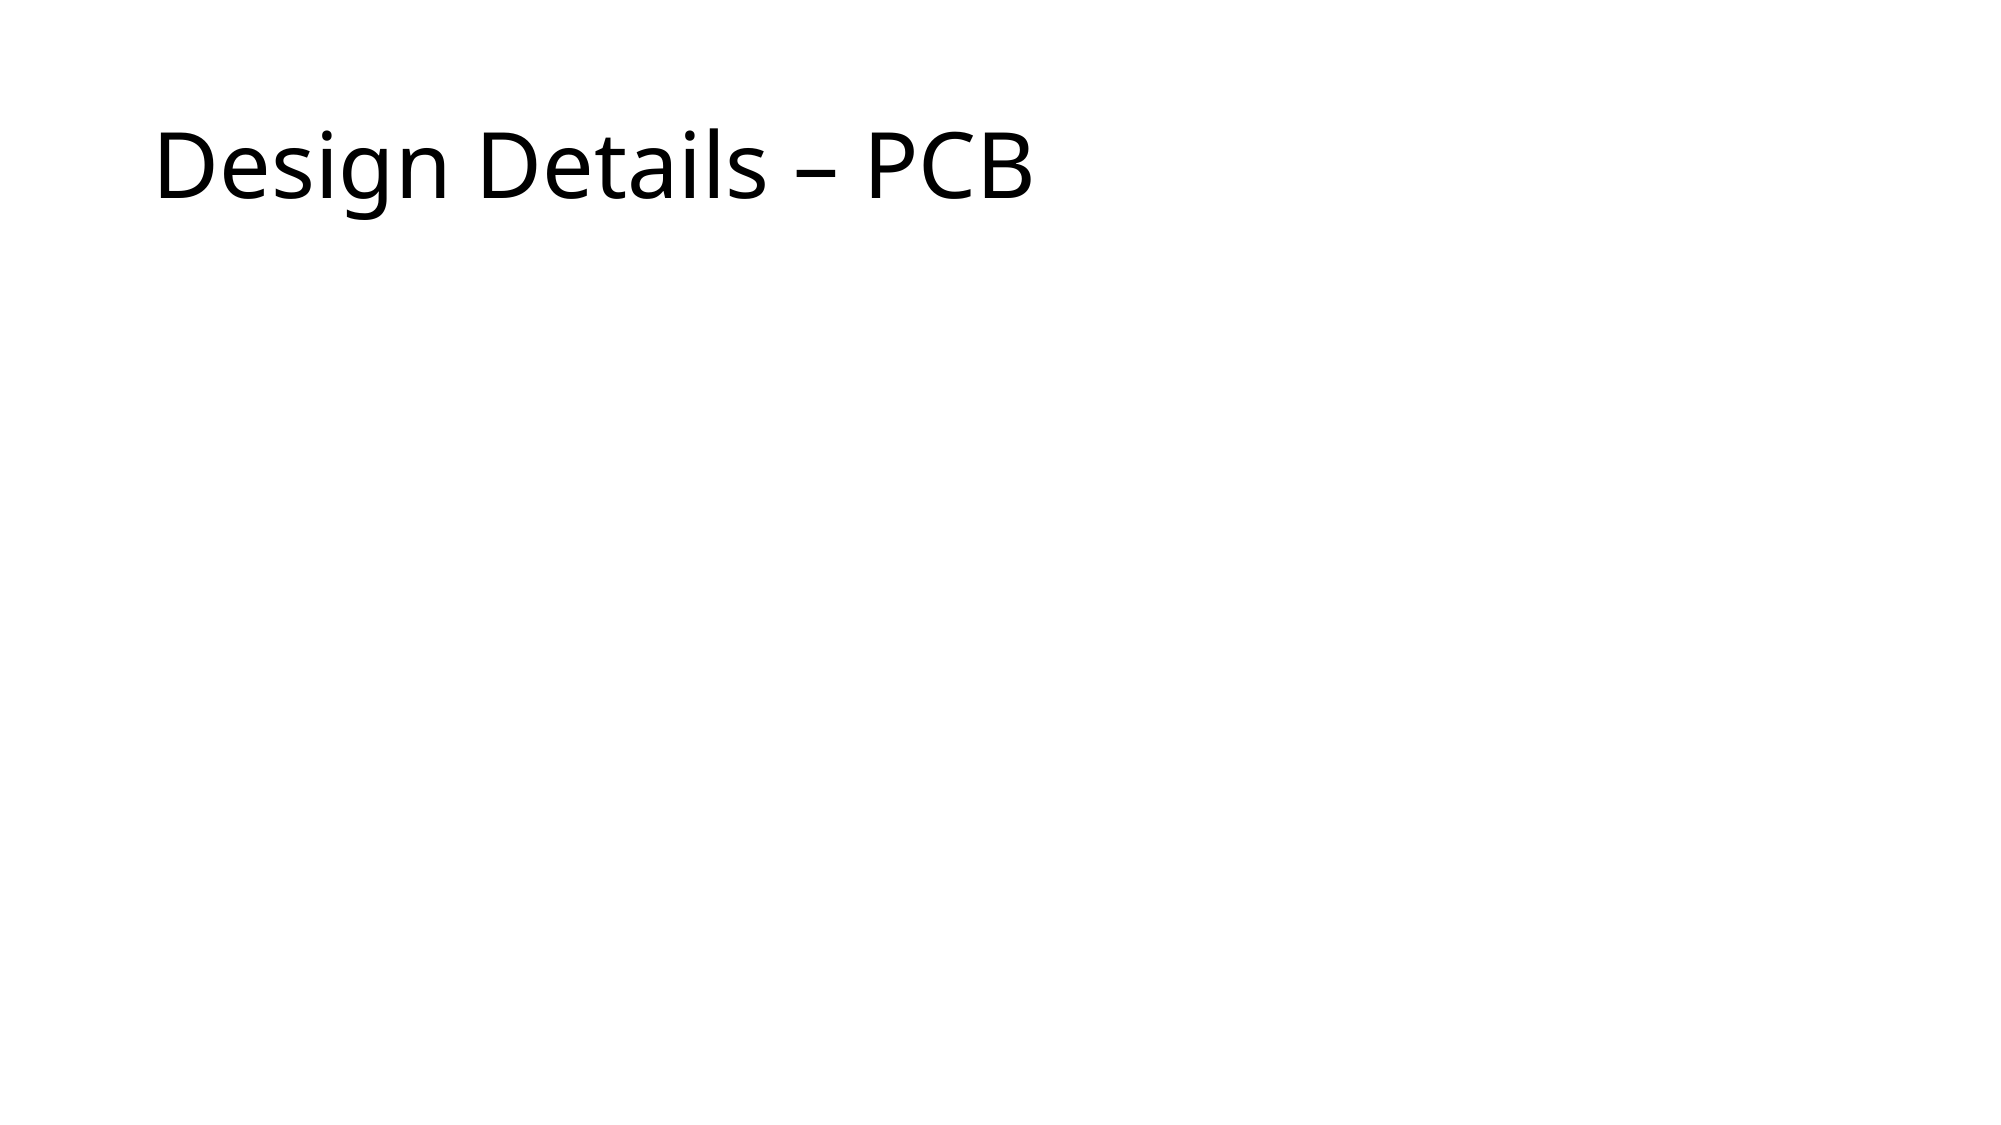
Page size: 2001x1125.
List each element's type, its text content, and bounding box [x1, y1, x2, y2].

title Design Details – PCB [137, 59, 1863, 278]
